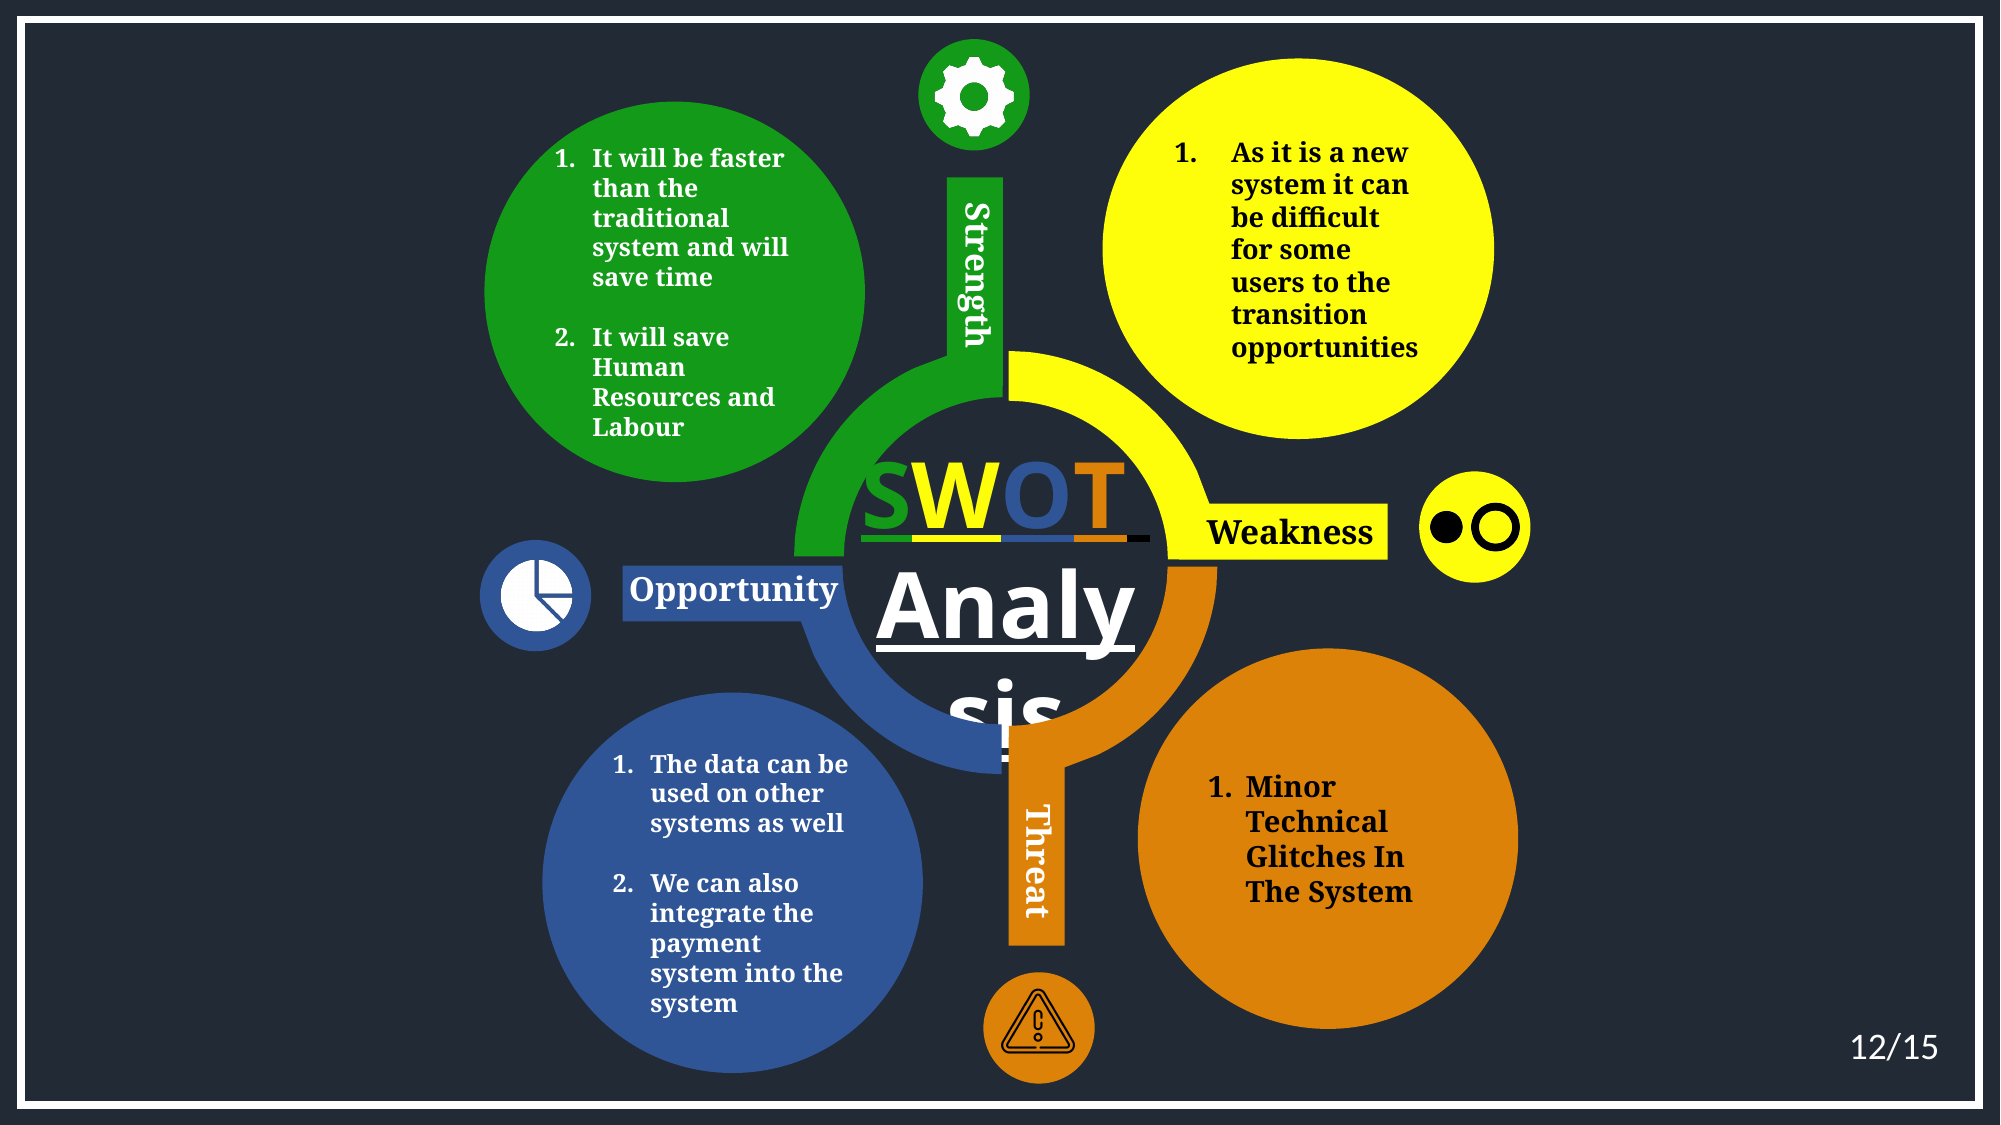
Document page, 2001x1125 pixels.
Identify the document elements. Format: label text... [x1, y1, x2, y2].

text_box 12/15 [1833, 1014, 1963, 1075]
picture [1430, 482, 1519, 572]
picture [491, 550, 582, 641]
picture [918, 41, 1030, 153]
text_box [20, 19, 1980, 1106]
picture [1001, 984, 1075, 1058]
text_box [794, 39, 1030, 557]
